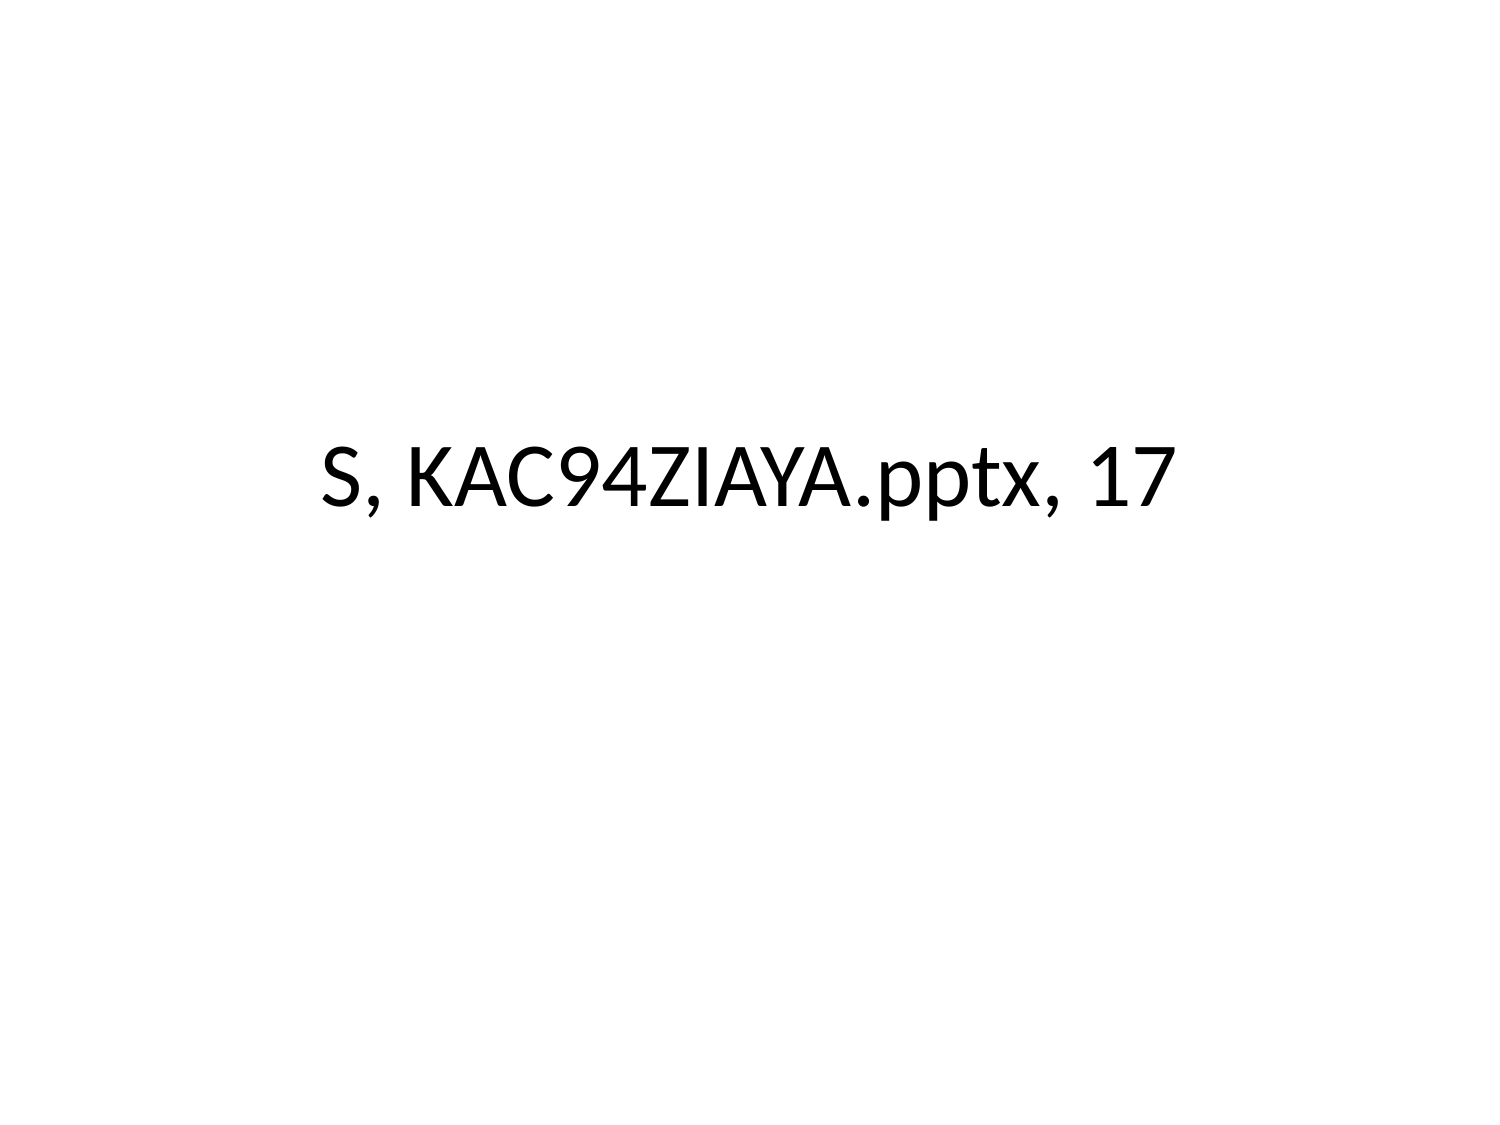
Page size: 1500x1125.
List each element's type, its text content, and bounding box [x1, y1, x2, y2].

title S, KAC94ZIAYA.pptx, 17 [112, 349, 1388, 591]
